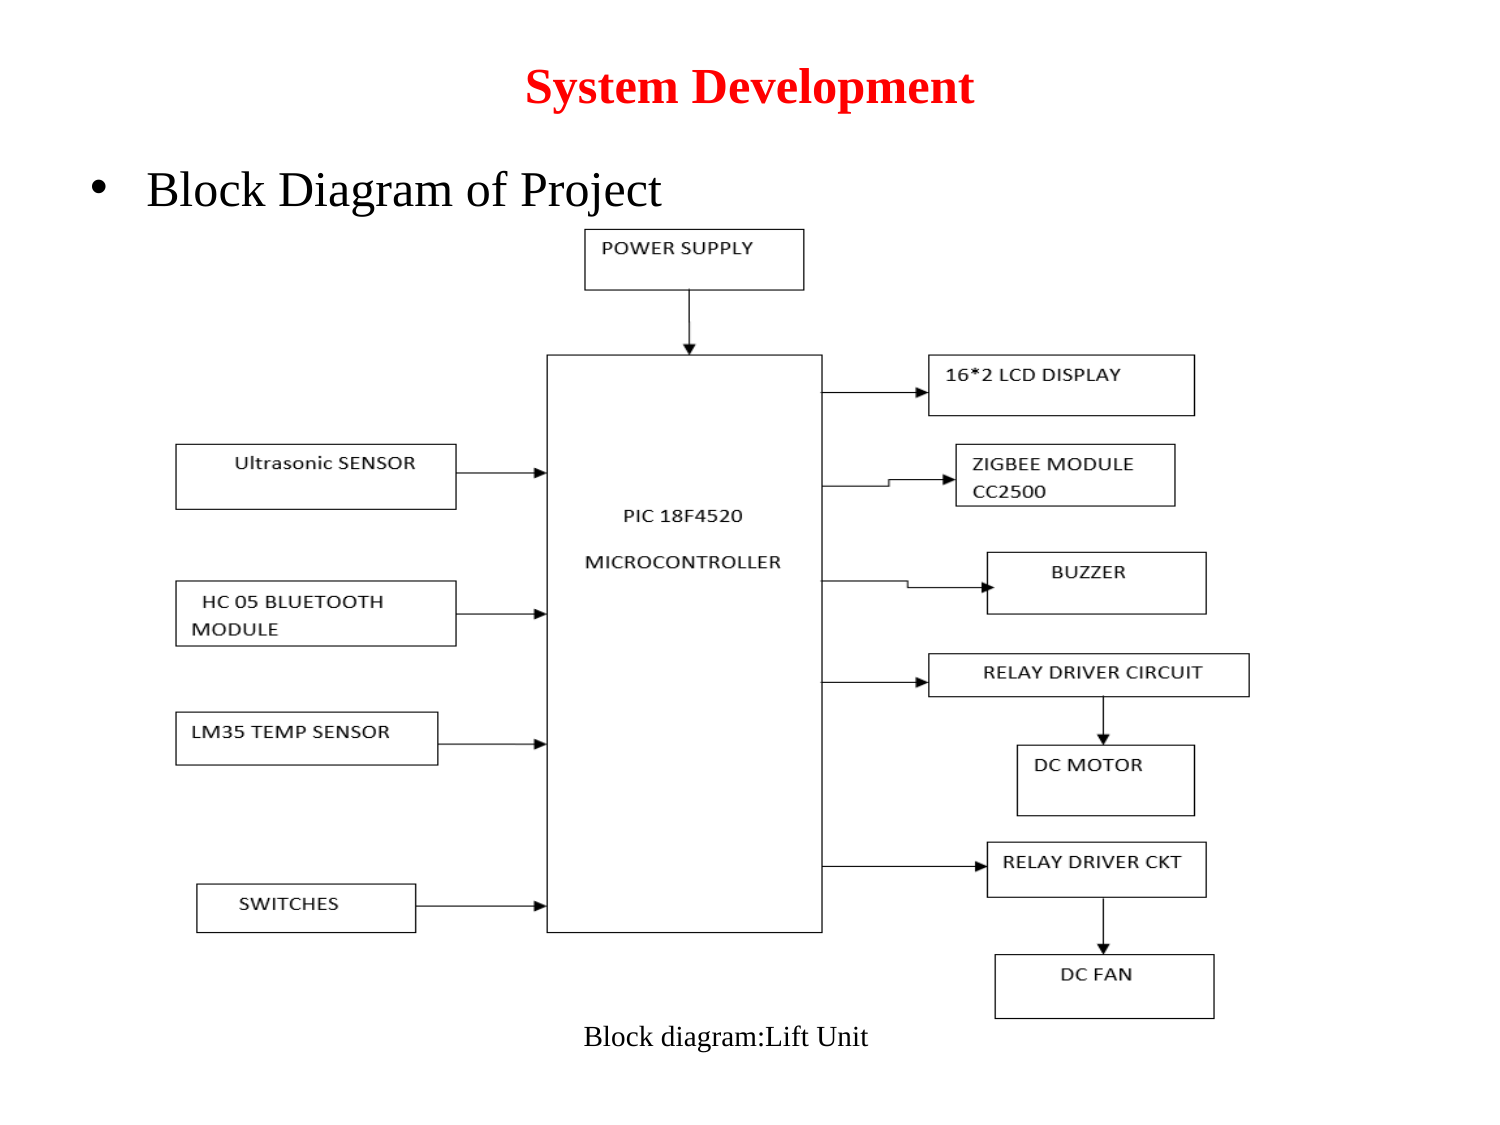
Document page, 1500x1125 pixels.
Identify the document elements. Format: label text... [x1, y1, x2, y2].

picture [100, 219, 1306, 1061]
list Block Diagram of Project [75, 149, 1425, 1005]
title System Development [75, 45, 1425, 149]
